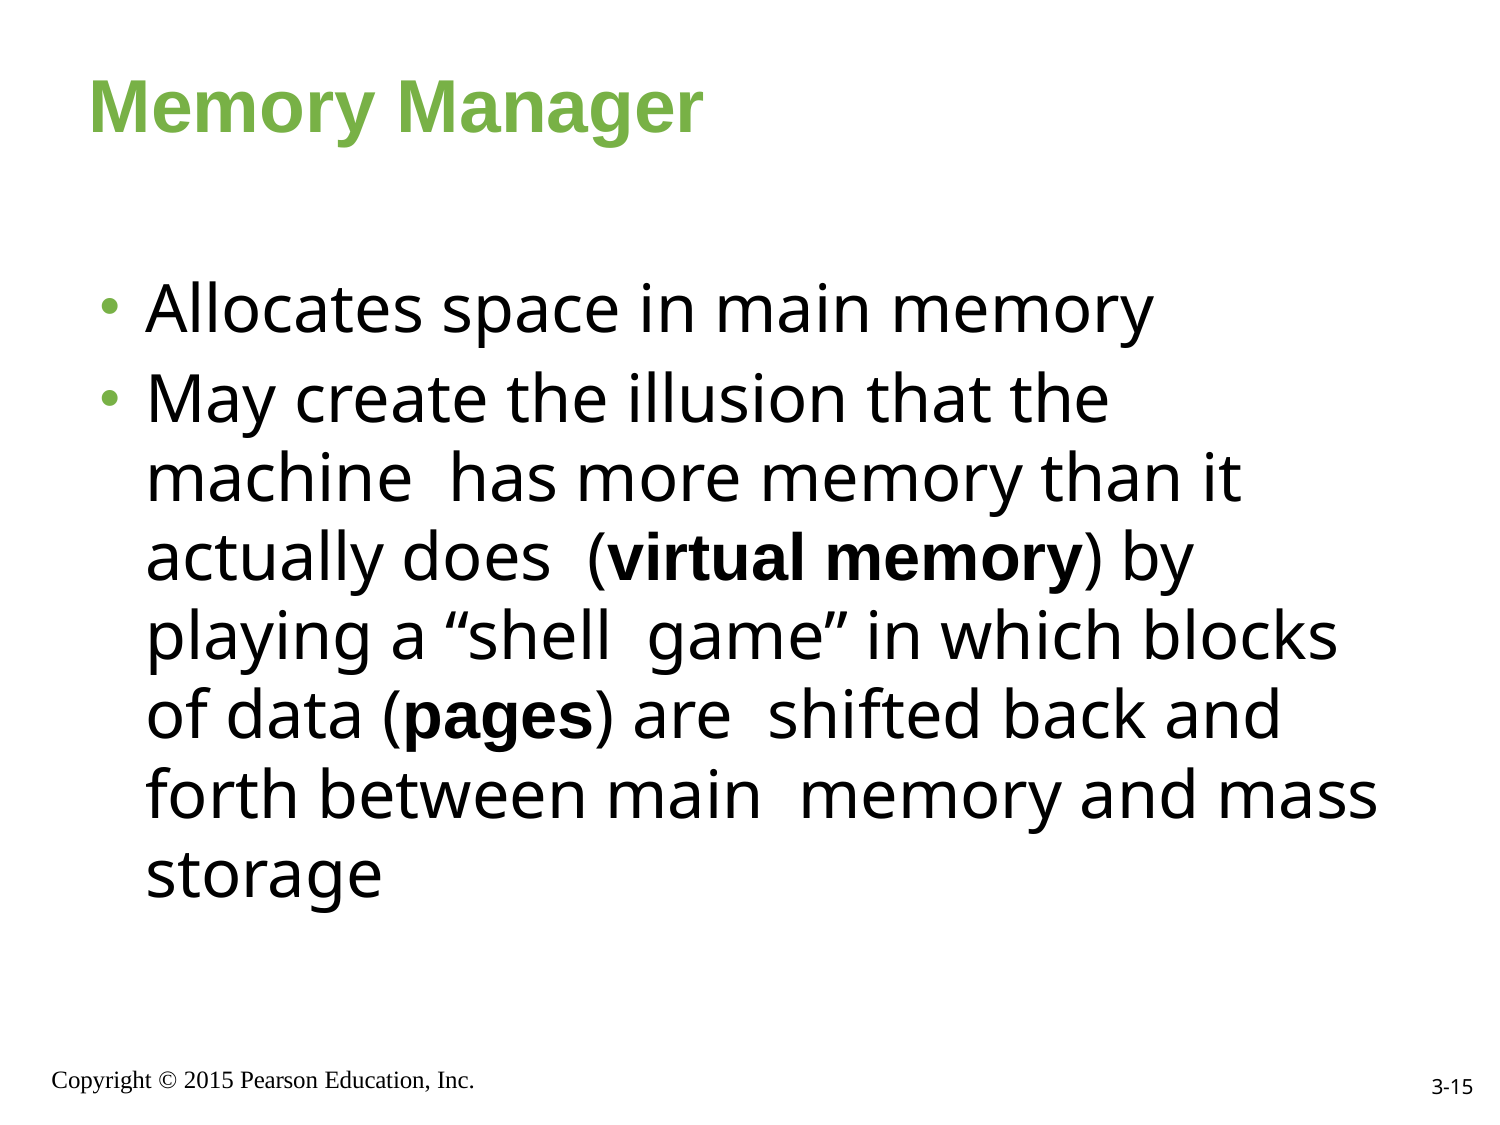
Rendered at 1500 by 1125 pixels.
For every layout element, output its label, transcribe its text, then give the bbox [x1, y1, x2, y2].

title Memory Manager [86, 55, 708, 246]
slide_number 3-15 [1429, 1073, 1480, 1125]
footer Copyright © 2015 Pearson Education, Inc. [49, 1063, 480, 1125]
text_box Allocates space in main memory May create the illusion that the machine has more memory than it actually does (virtual memory) by playing a “shell game” in which blocks of data (pages) are shifted back and forth between main memory and mass storage [96, 250, 1396, 913]
